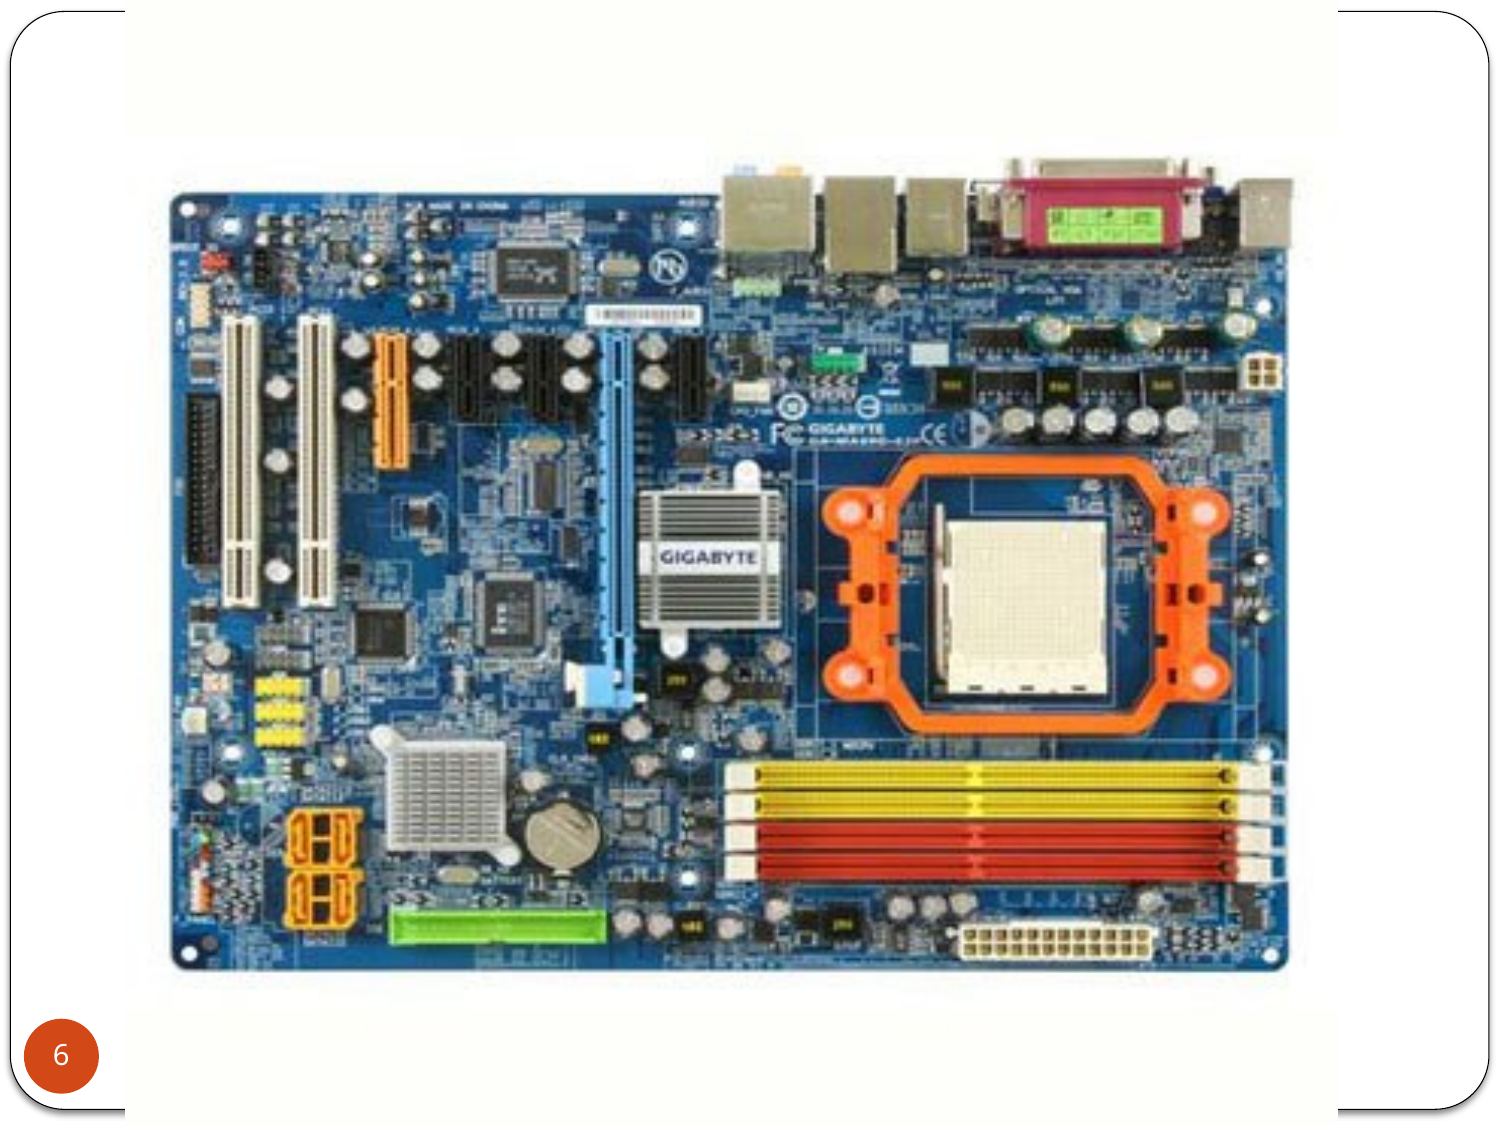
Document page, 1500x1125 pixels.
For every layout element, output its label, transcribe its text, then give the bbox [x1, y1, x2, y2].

slide_number 6 [23, 1018, 99, 1094]
picture [124, 0, 1338, 1125]
